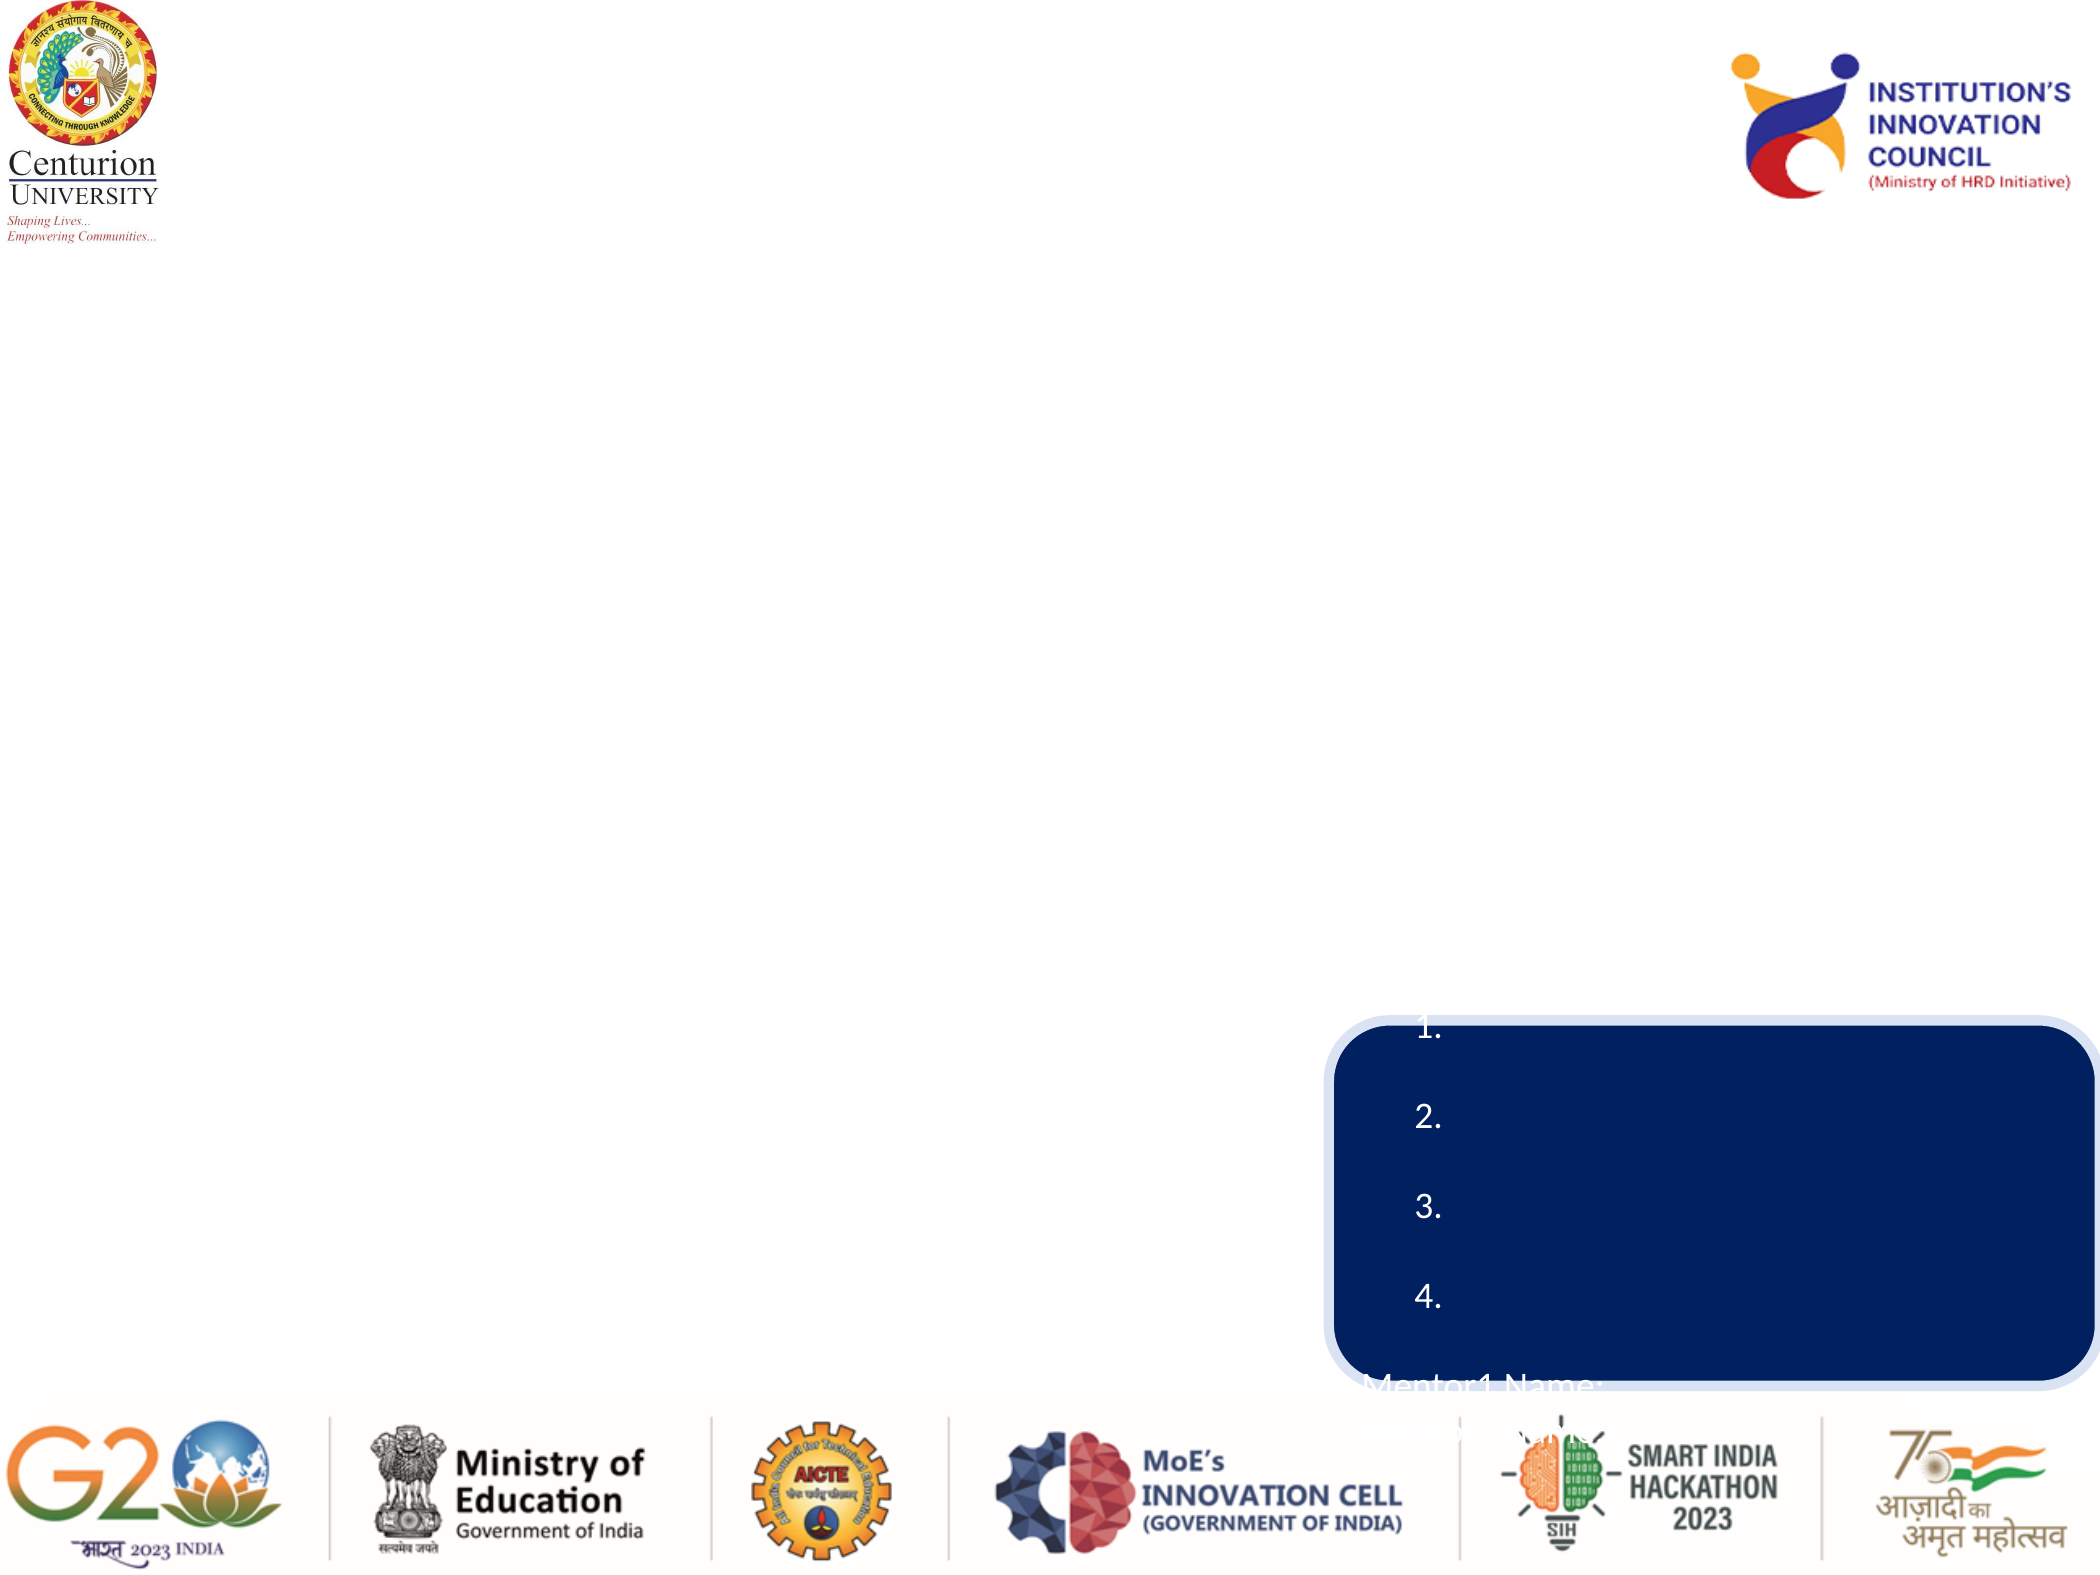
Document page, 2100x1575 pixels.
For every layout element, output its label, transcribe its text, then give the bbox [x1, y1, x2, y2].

text_box S.No. Name Reg No Year 1. 2. 3. 4. Mentor1 Name: Mentor2 Name: [1327, 1019, 2100, 1387]
picture [0, 0, 165, 248]
picture [0, 1393, 2100, 1575]
picture [1723, 43, 2093, 204]
